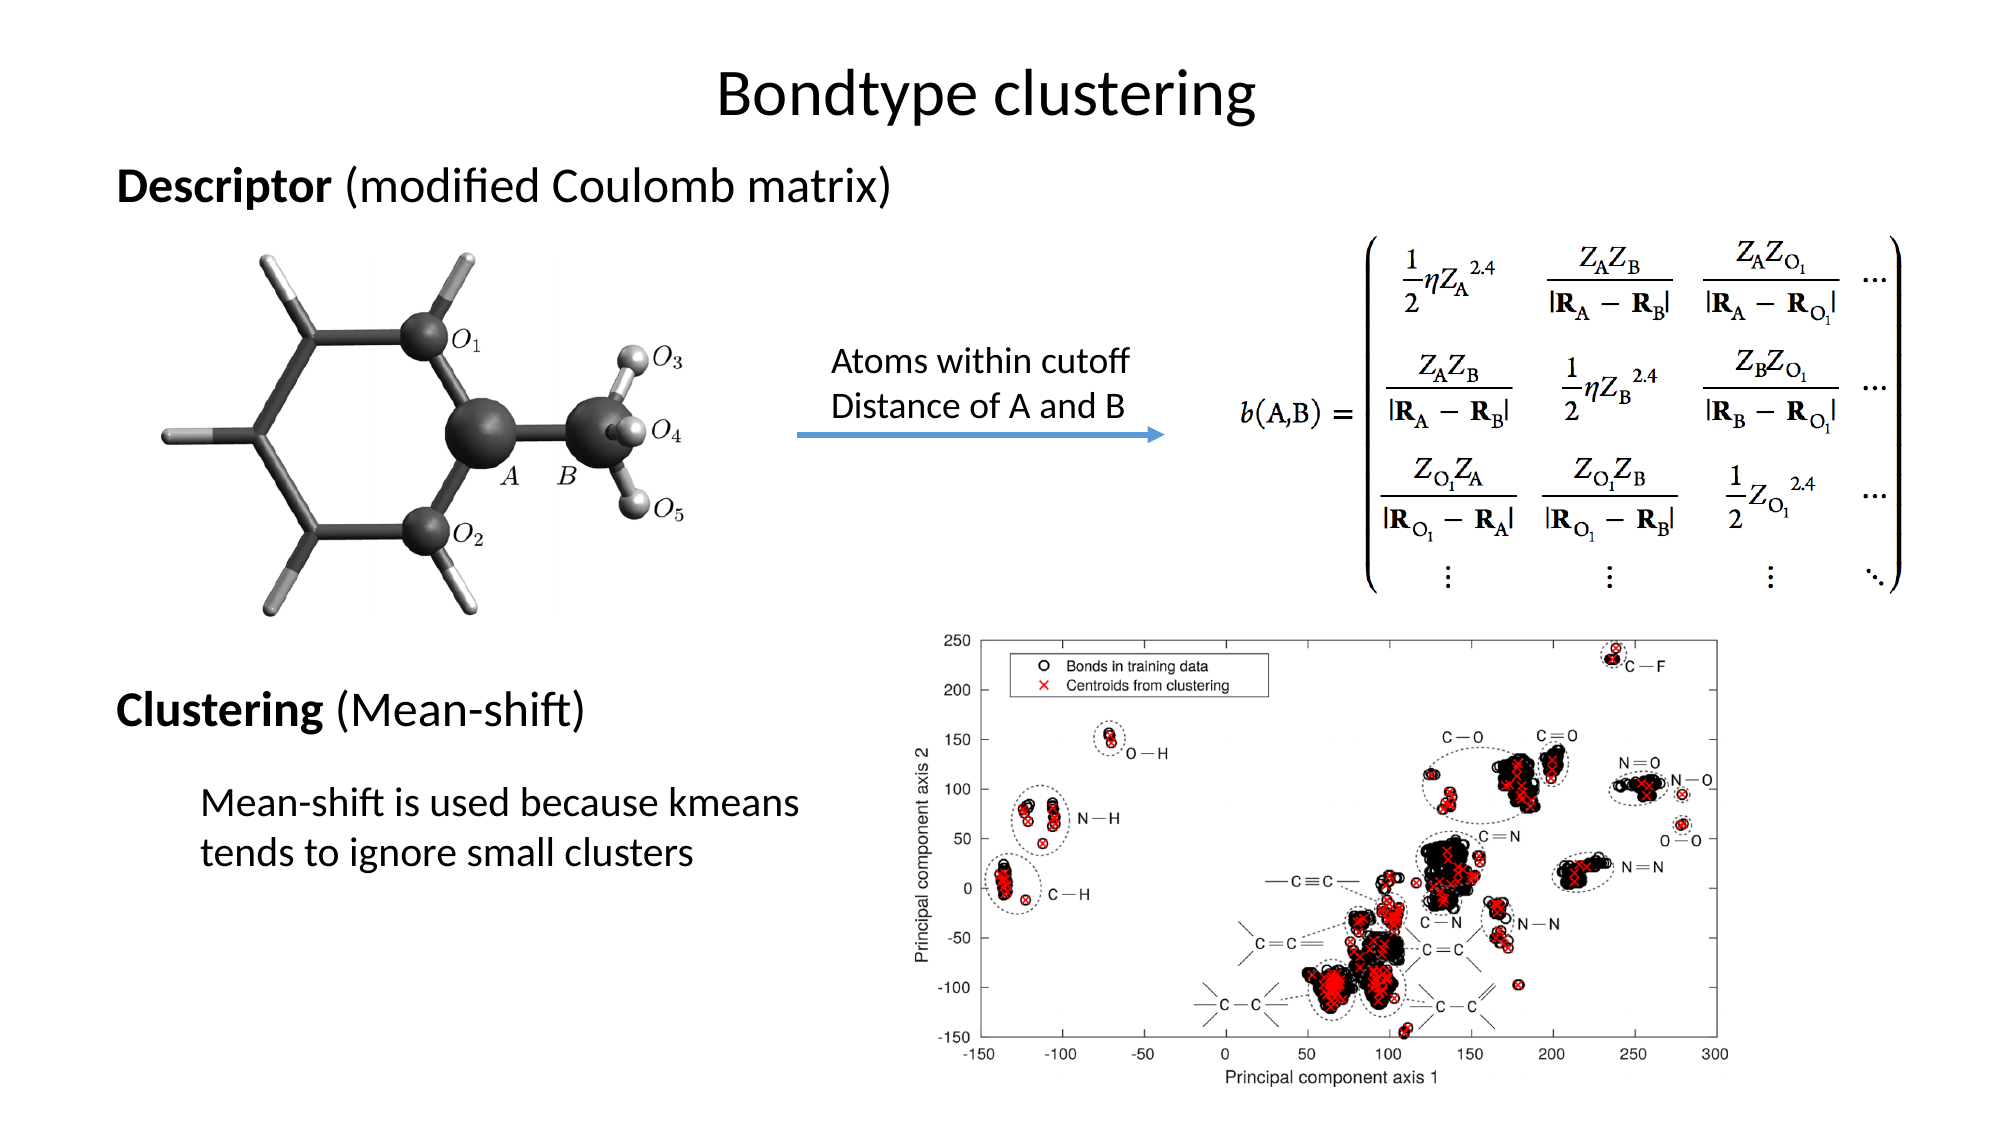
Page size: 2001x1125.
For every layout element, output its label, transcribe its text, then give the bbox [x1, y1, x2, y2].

picture [142, 244, 699, 625]
picture [909, 628, 1729, 1090]
text_box Clustering (Mean-shift) [101, 669, 602, 744]
text_box Bondtype clustering [701, 41, 1273, 137]
text_box Descriptor (modified Coulomb matrix) [101, 144, 908, 220]
picture [1234, 227, 1909, 598]
text_box Mean-shift is used because kmeans tends to ignore small clusters [185, 767, 825, 882]
text_box Atoms within cutoff Distance of A and B [816, 328, 1146, 432]
